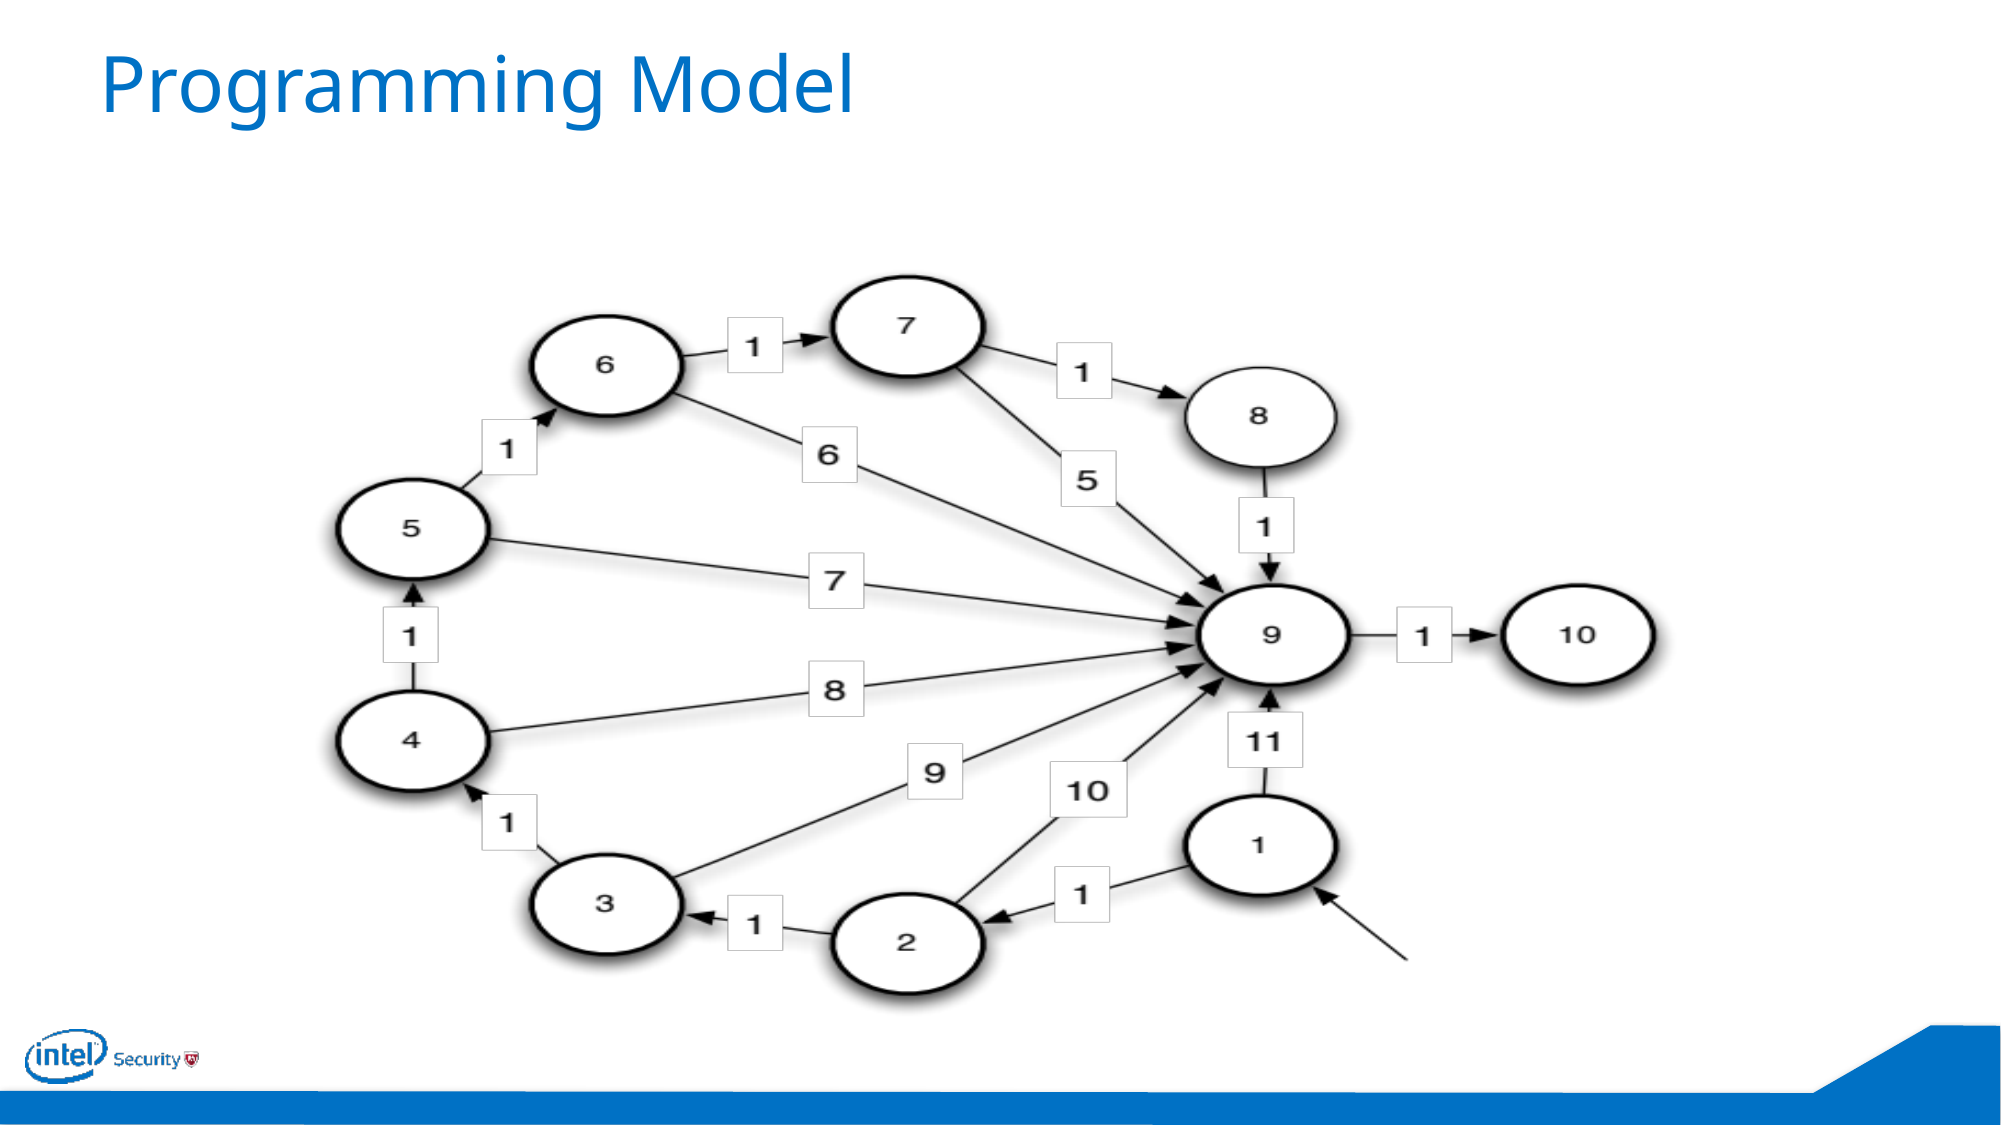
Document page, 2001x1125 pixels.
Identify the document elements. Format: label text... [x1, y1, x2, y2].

picture [25, 1029, 199, 1084]
title Programming Model [99, 34, 1900, 197]
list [99, 262, 1887, 1022]
